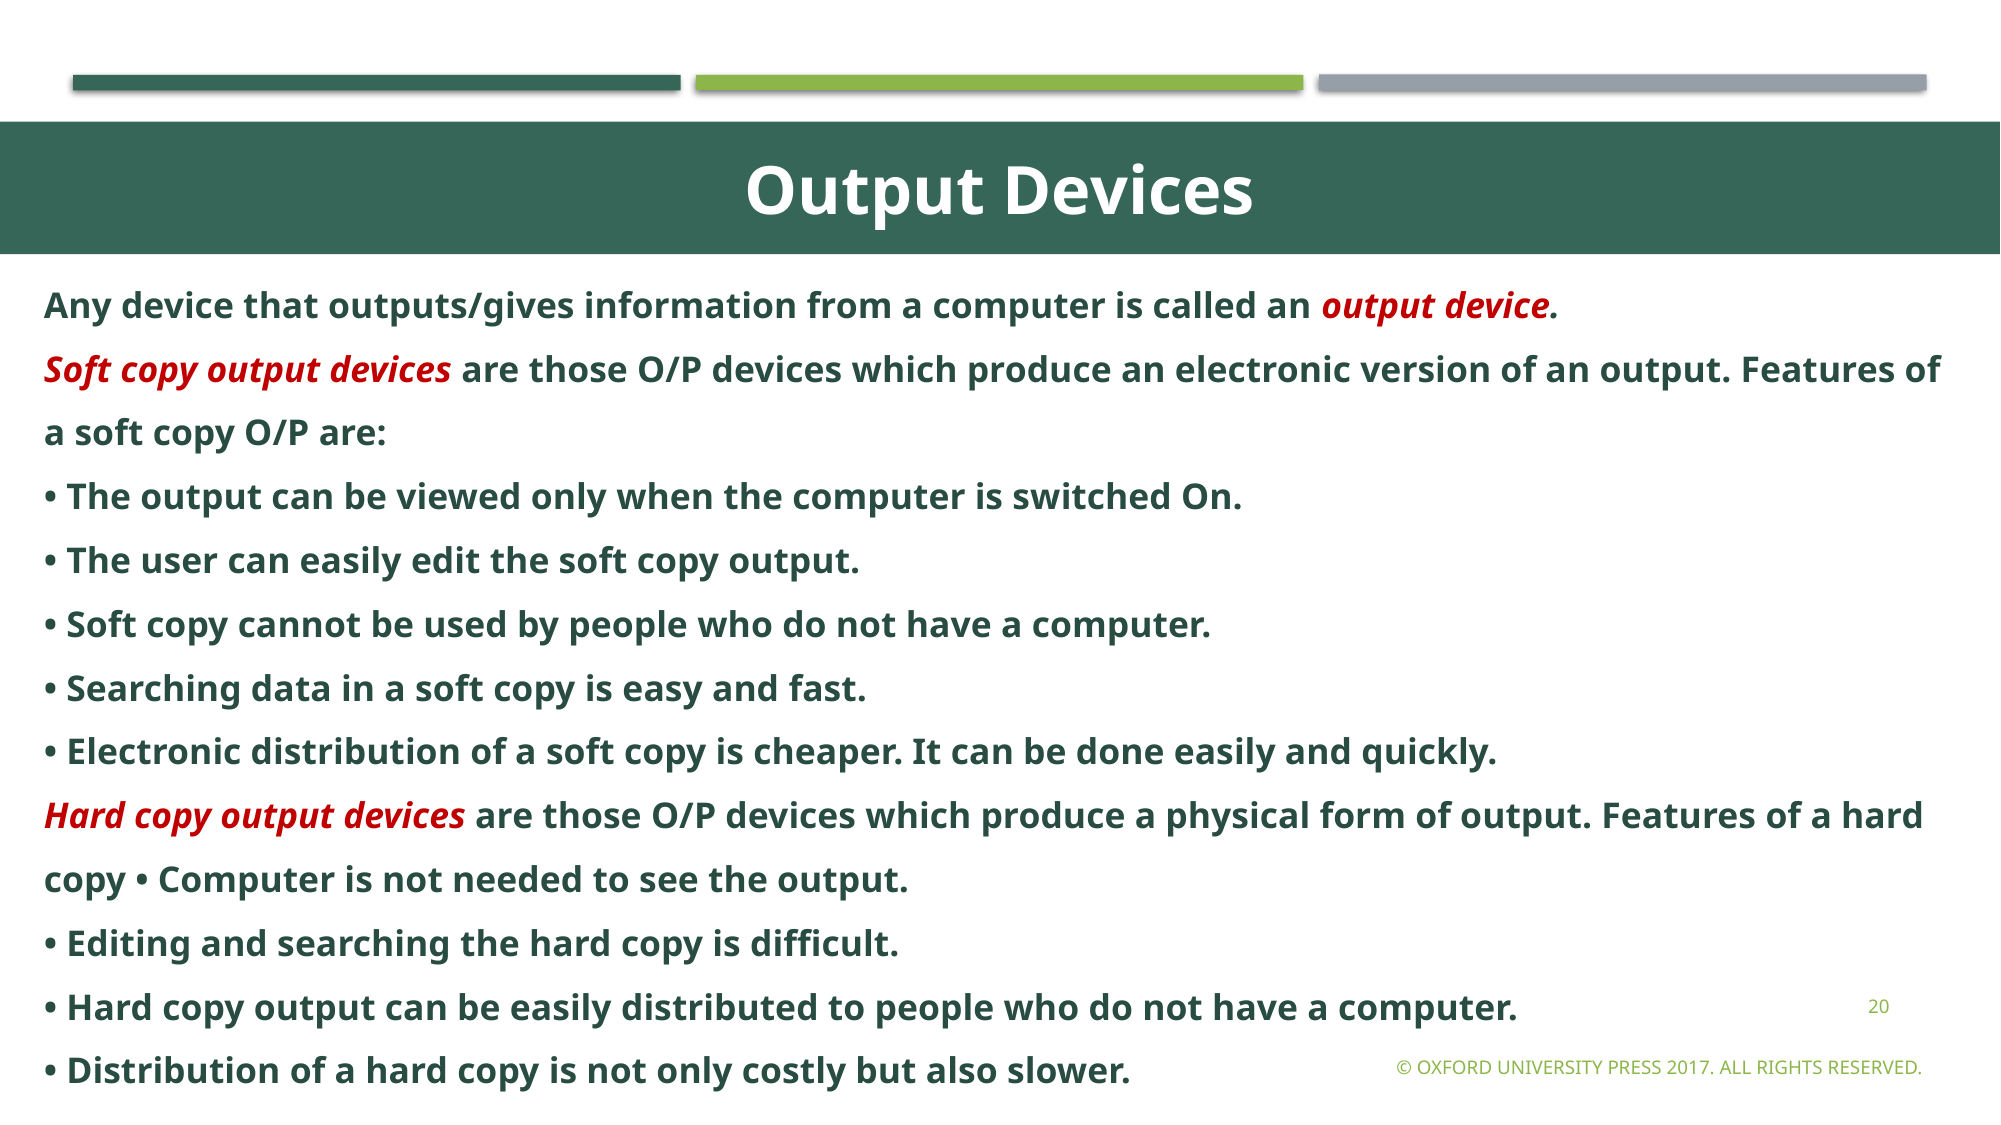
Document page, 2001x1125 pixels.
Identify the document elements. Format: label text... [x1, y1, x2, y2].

text_box Any device that outputs/gives information from a computer is called an output device. Soft copy output devices are those O/P devices which produce an electronic version of an output. Features of a soft copy O/P are: • The output can be viewed only when the computer is switched On. • The user can easily edit the soft copy output. • Soft copy cannot be used by people who do not have a computer. • Searching data in a soft copy is easy and fast. • Electronic distribution of a soft copy is cheaper. It can be done easily and quickly. Hard copy output devices are those O/P devices which produce a physical form of output. Features of a hard copy • Computer is not needed to see the output. • Editing and searching the hard copy is difficult. • Hard copy output can be easily distributed to people who do not have a computer. • Distribution of a hard copy is not only costly but also slower. [29, 254, 1976, 1099]
text_box © Oxford University Press 2017. All rights reserved. [1381, 1036, 1961, 1097]
text_box Output Devices [0, 120, 2000, 256]
